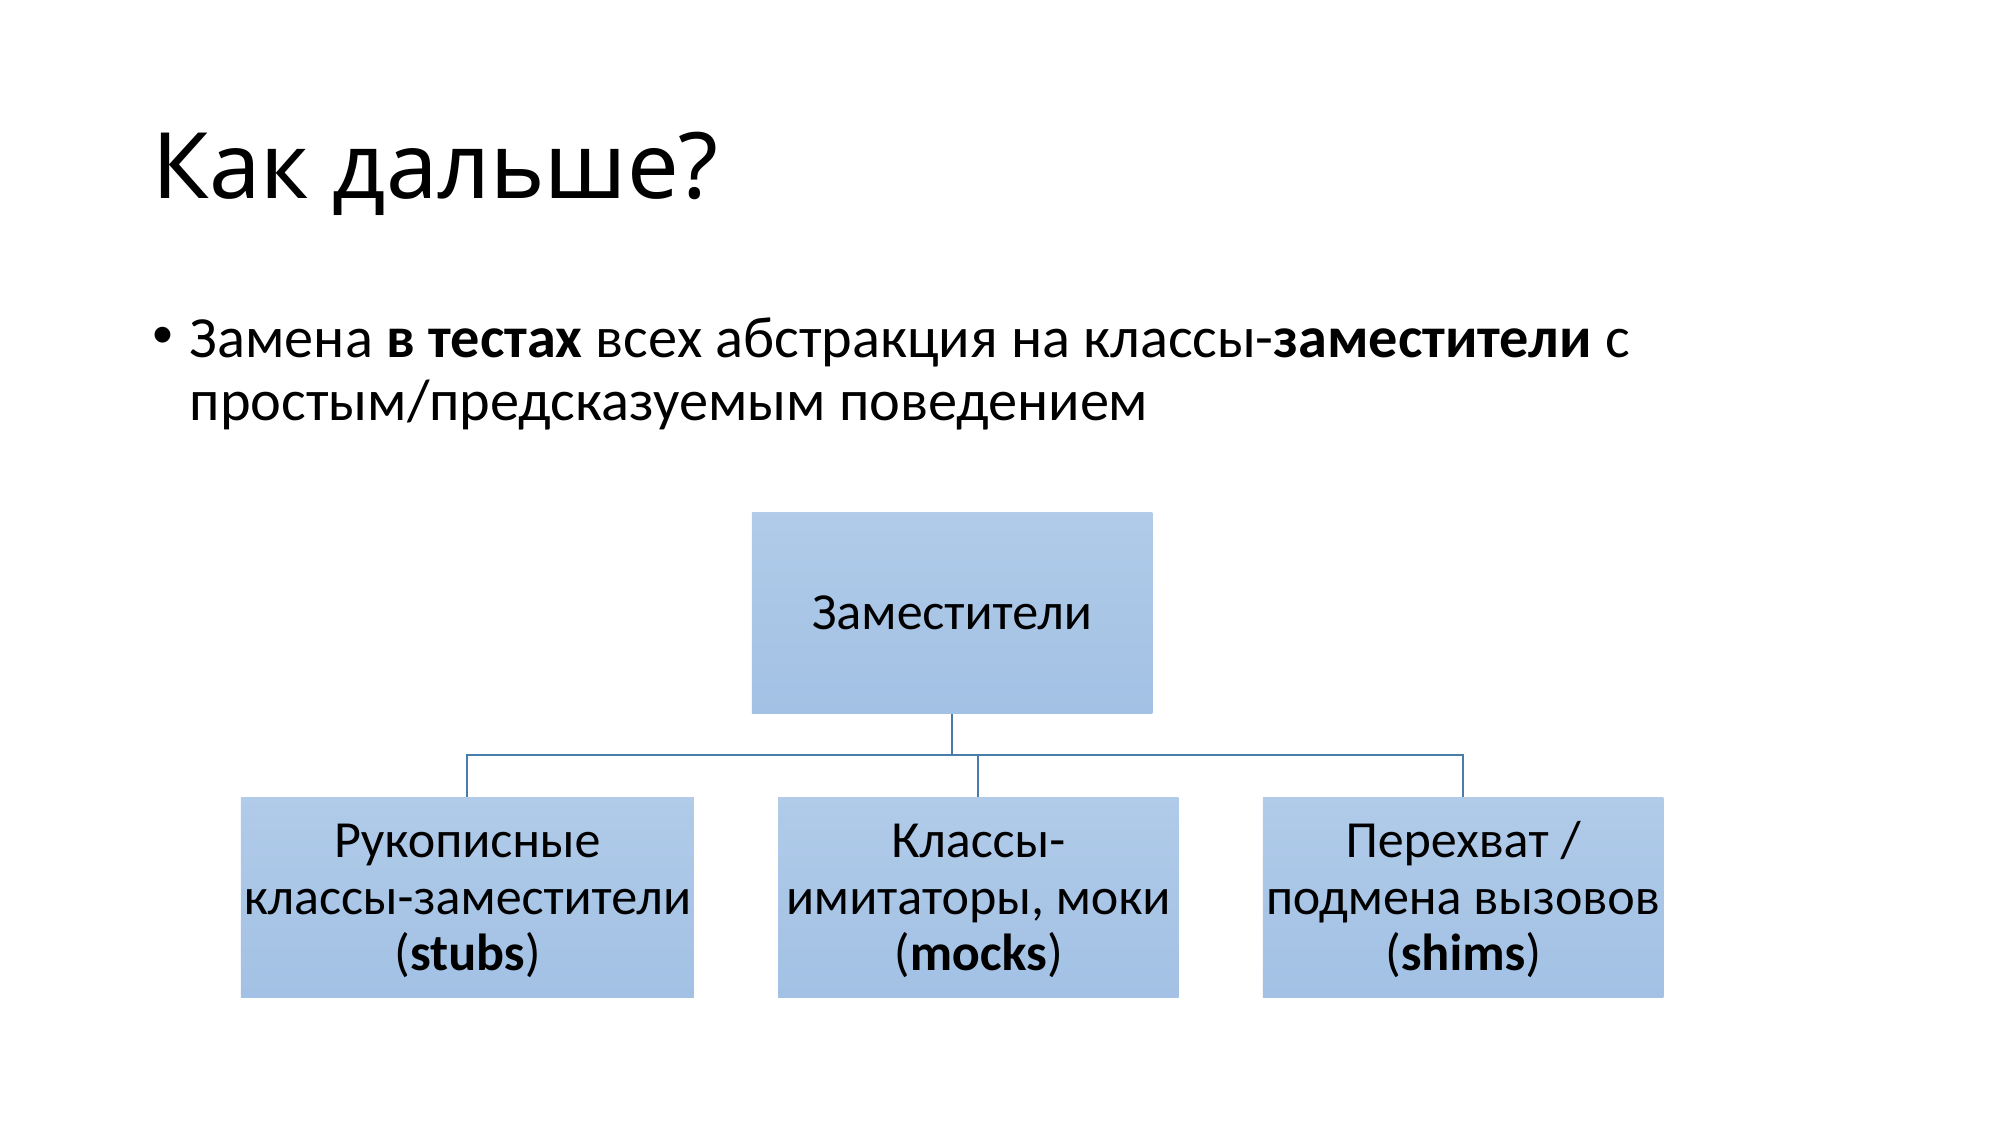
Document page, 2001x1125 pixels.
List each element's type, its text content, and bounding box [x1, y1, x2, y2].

list Замена в тестах всех абстракция на классы-заместители с простым/предсказуемым поведением [137, 299, 1863, 1014]
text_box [240, 497, 1664, 1014]
title Как дальше? [137, 59, 1863, 278]
